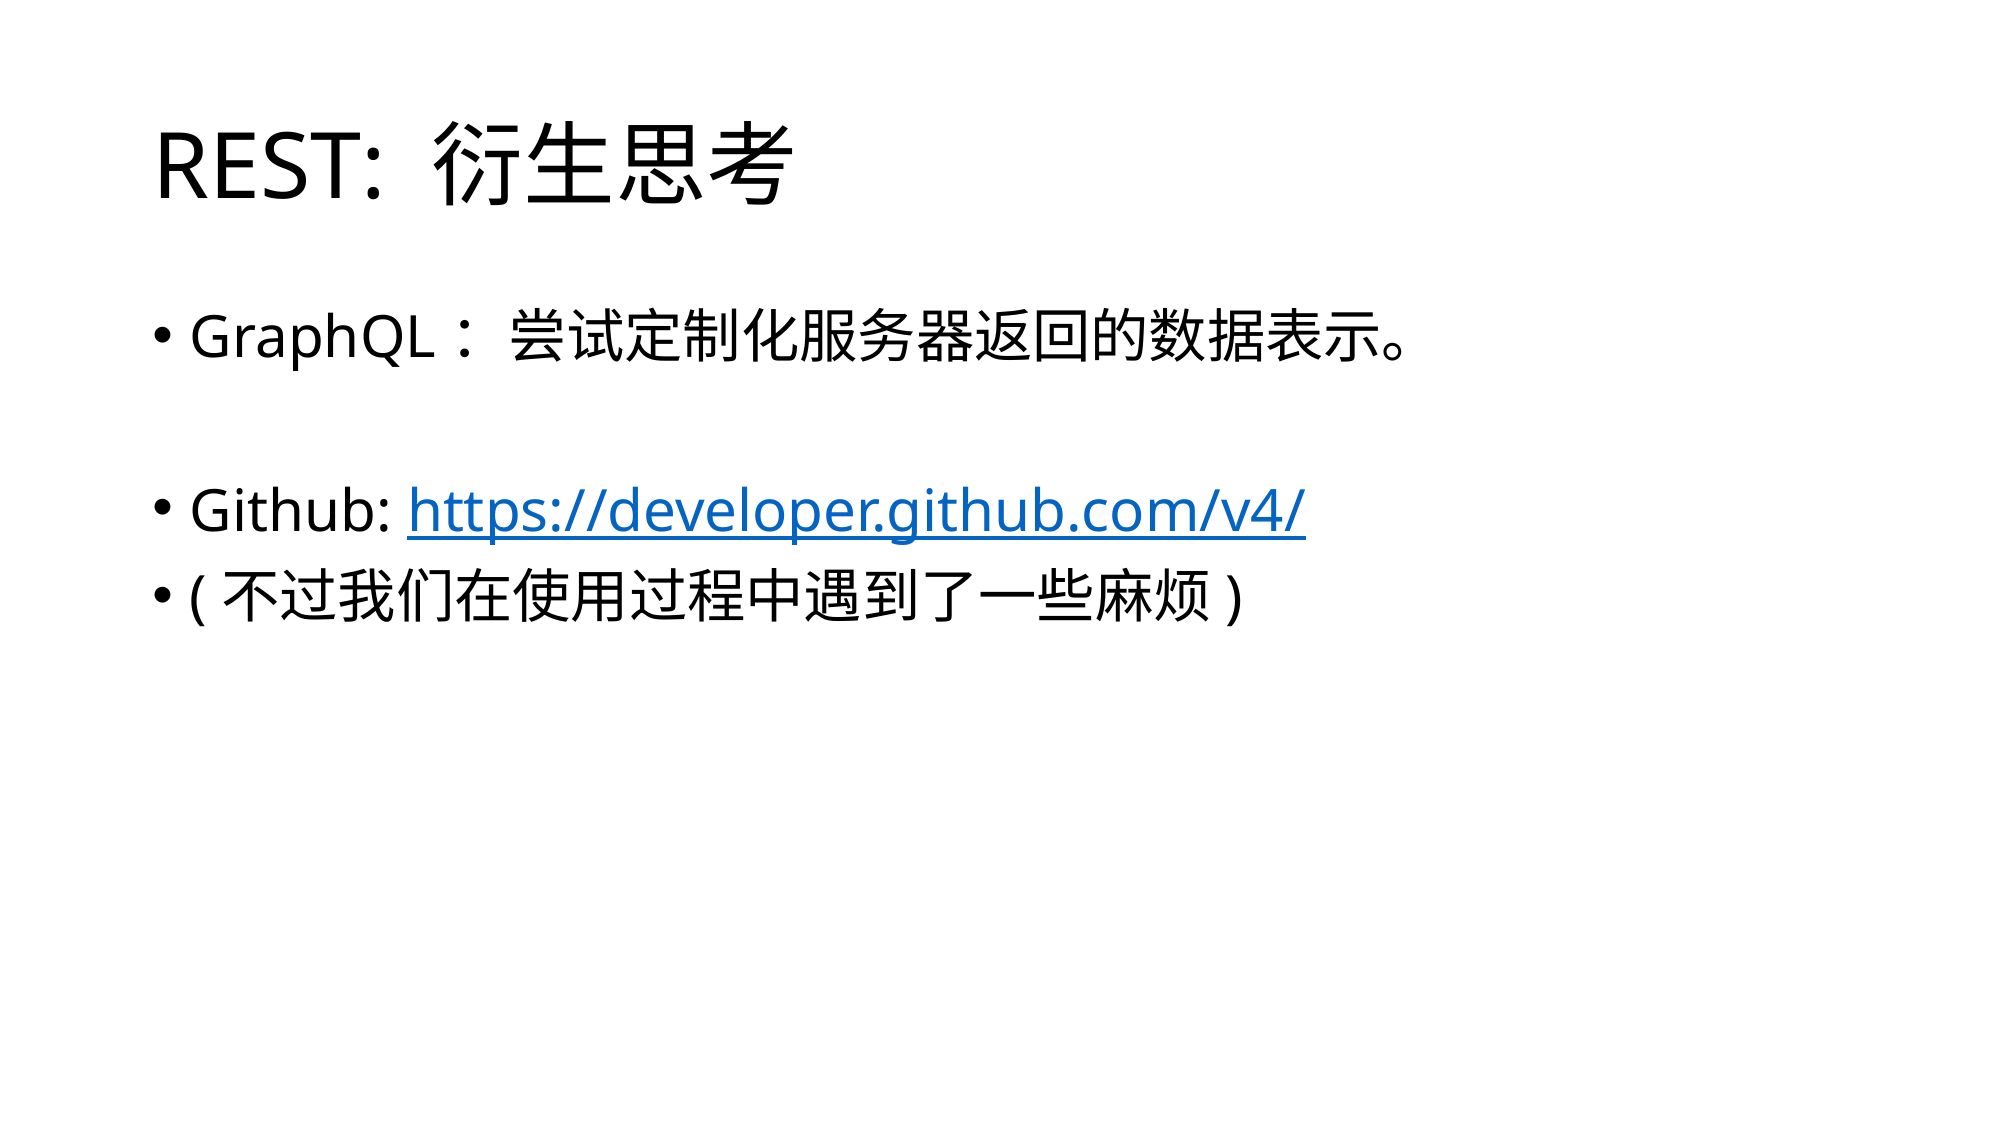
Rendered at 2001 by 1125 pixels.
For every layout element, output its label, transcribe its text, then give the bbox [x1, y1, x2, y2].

list GraphQL：尝试定制化服务器返回的数据表示。 Github: https://developer.github.com/v4/ (不过我们在使用过程中遇到了一些麻烦) [137, 299, 1863, 1014]
title REST: 衍生思考 [137, 59, 1863, 278]
